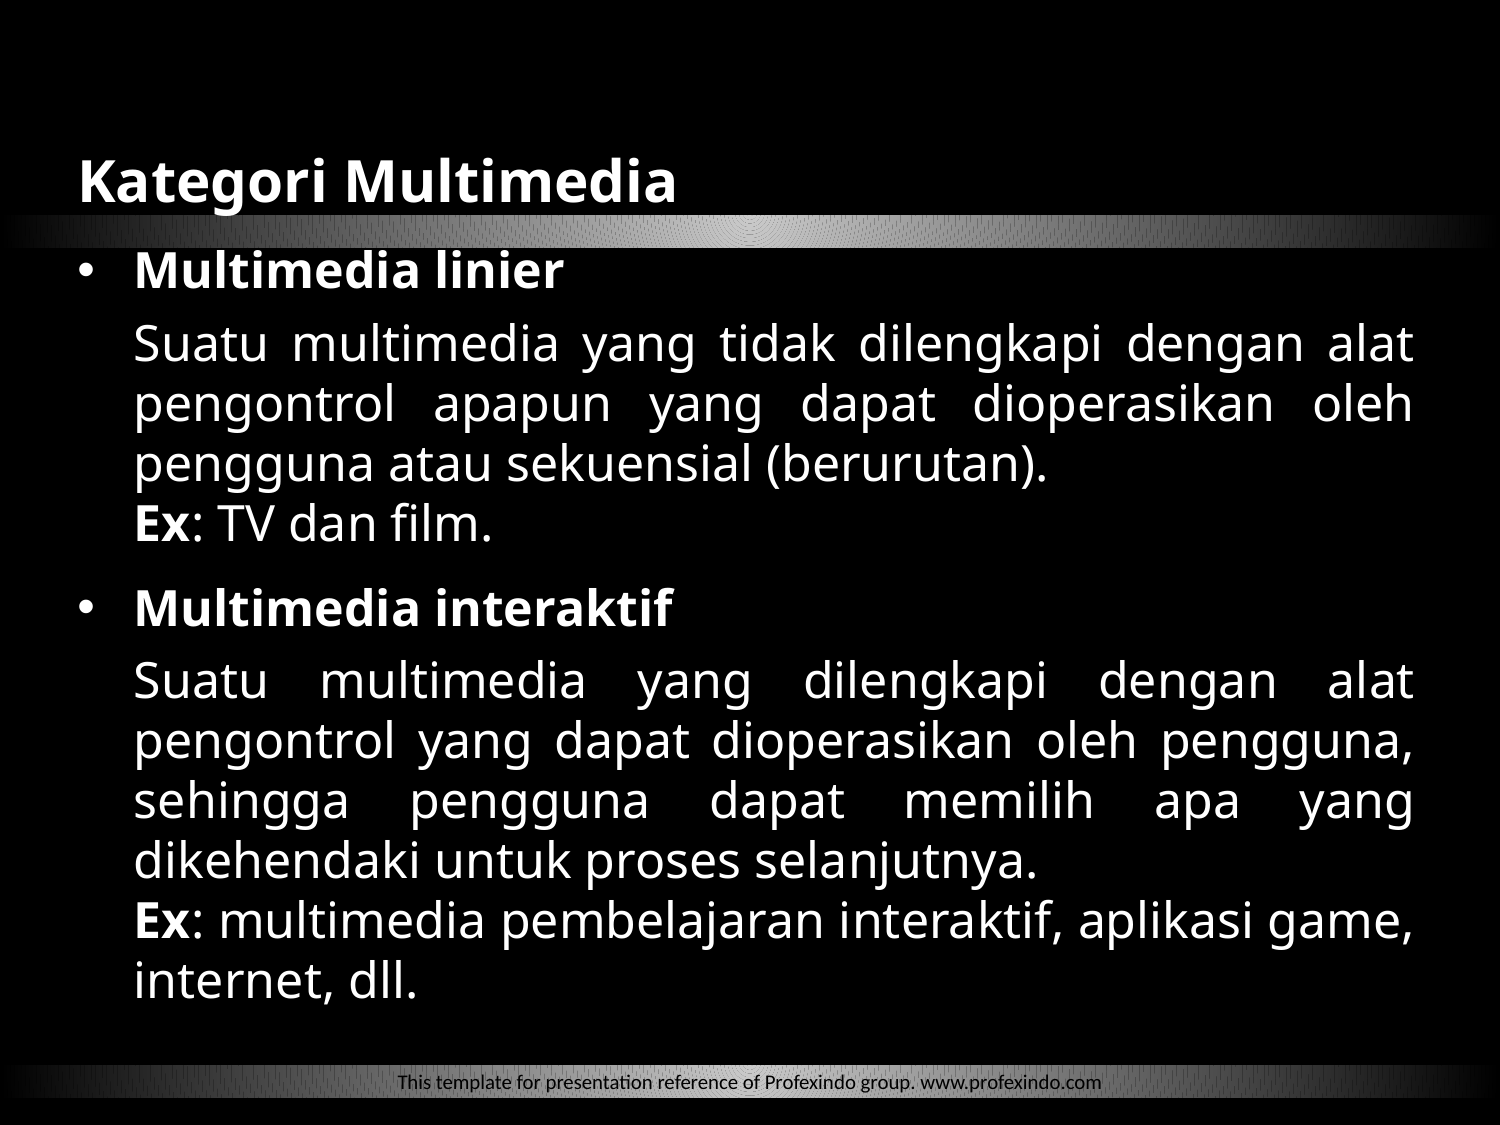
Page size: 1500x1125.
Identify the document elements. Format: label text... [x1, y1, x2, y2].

text_box Kategori Multimedia Multimedia linier Suatu multimedia yang tidak dilengkapi dengan alat pengontrol apapun yang dapat dioperasikan oleh pengguna atau sekuensial (berurutan). Ex: TV dan film. Multimedia interaktif Suatu multimedia yang dilengkapi dengan alat pengontrol yang dapat dioperasikan oleh pengguna, sehingga pengguna dapat memilih apa yang dikehendaki untuk proses selanjutnya. Ex: multimedia pembelajaran interaktif, aplikasi game, internet, dll. [62, 136, 1431, 1017]
